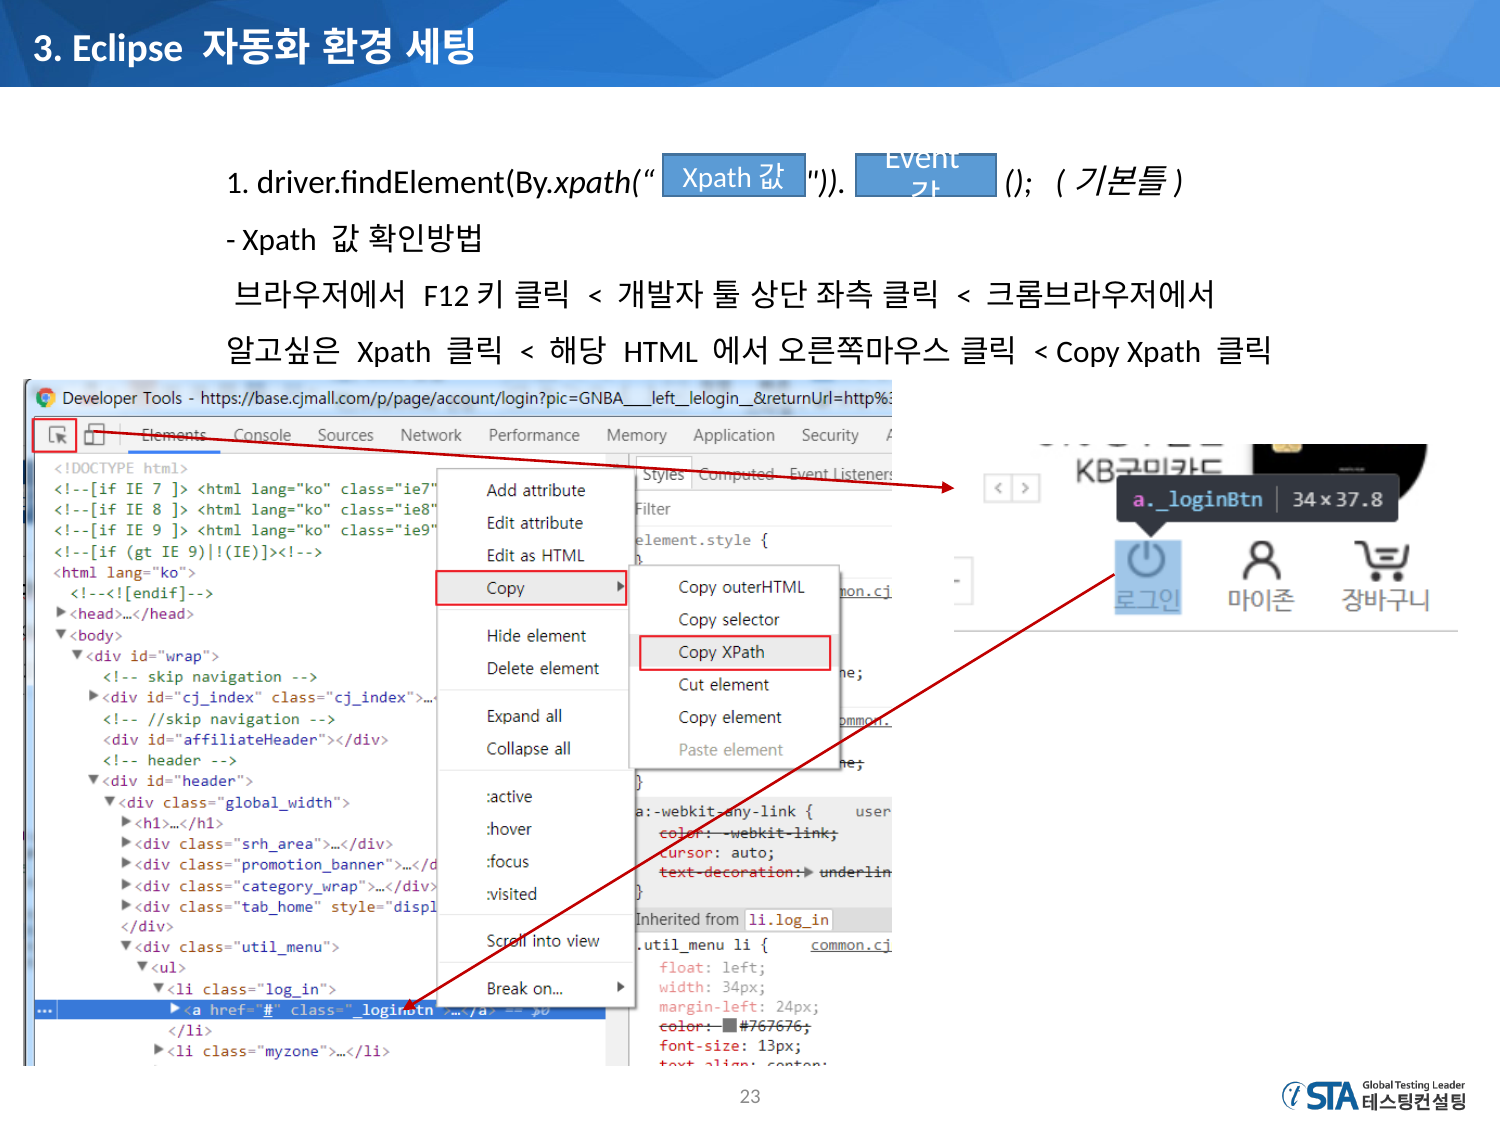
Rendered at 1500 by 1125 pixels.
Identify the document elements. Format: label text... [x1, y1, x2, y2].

picture [1281, 1079, 1466, 1111]
text_box Xpath값 [662, 153, 806, 197]
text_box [402, 574, 1115, 1011]
text_box Event값 [855, 153, 997, 197]
picture [23, 379, 892, 1066]
picture [0, 0, 1500, 87]
slide_number 23 [581, 1064, 919, 1125]
title 3. Eclipse 자동화 환경 세팅 [17, 13, 1131, 85]
picture [954, 444, 1458, 632]
text_box 1. driver.findElement(By.xpath(“ ")). (); (기본틀) - Xpath 값 확인방법 브라우저에서 F12키 클릭 < 개발자 툴 상단 좌측 클릭 < 크롬브라우저에서 알고싶은 Xpath 클릭 < 해당 HTML 에서 오른쪽마우스 클릭 < Copy Xpath 클릭 [211, 133, 1301, 377]
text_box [93, 431, 955, 489]
